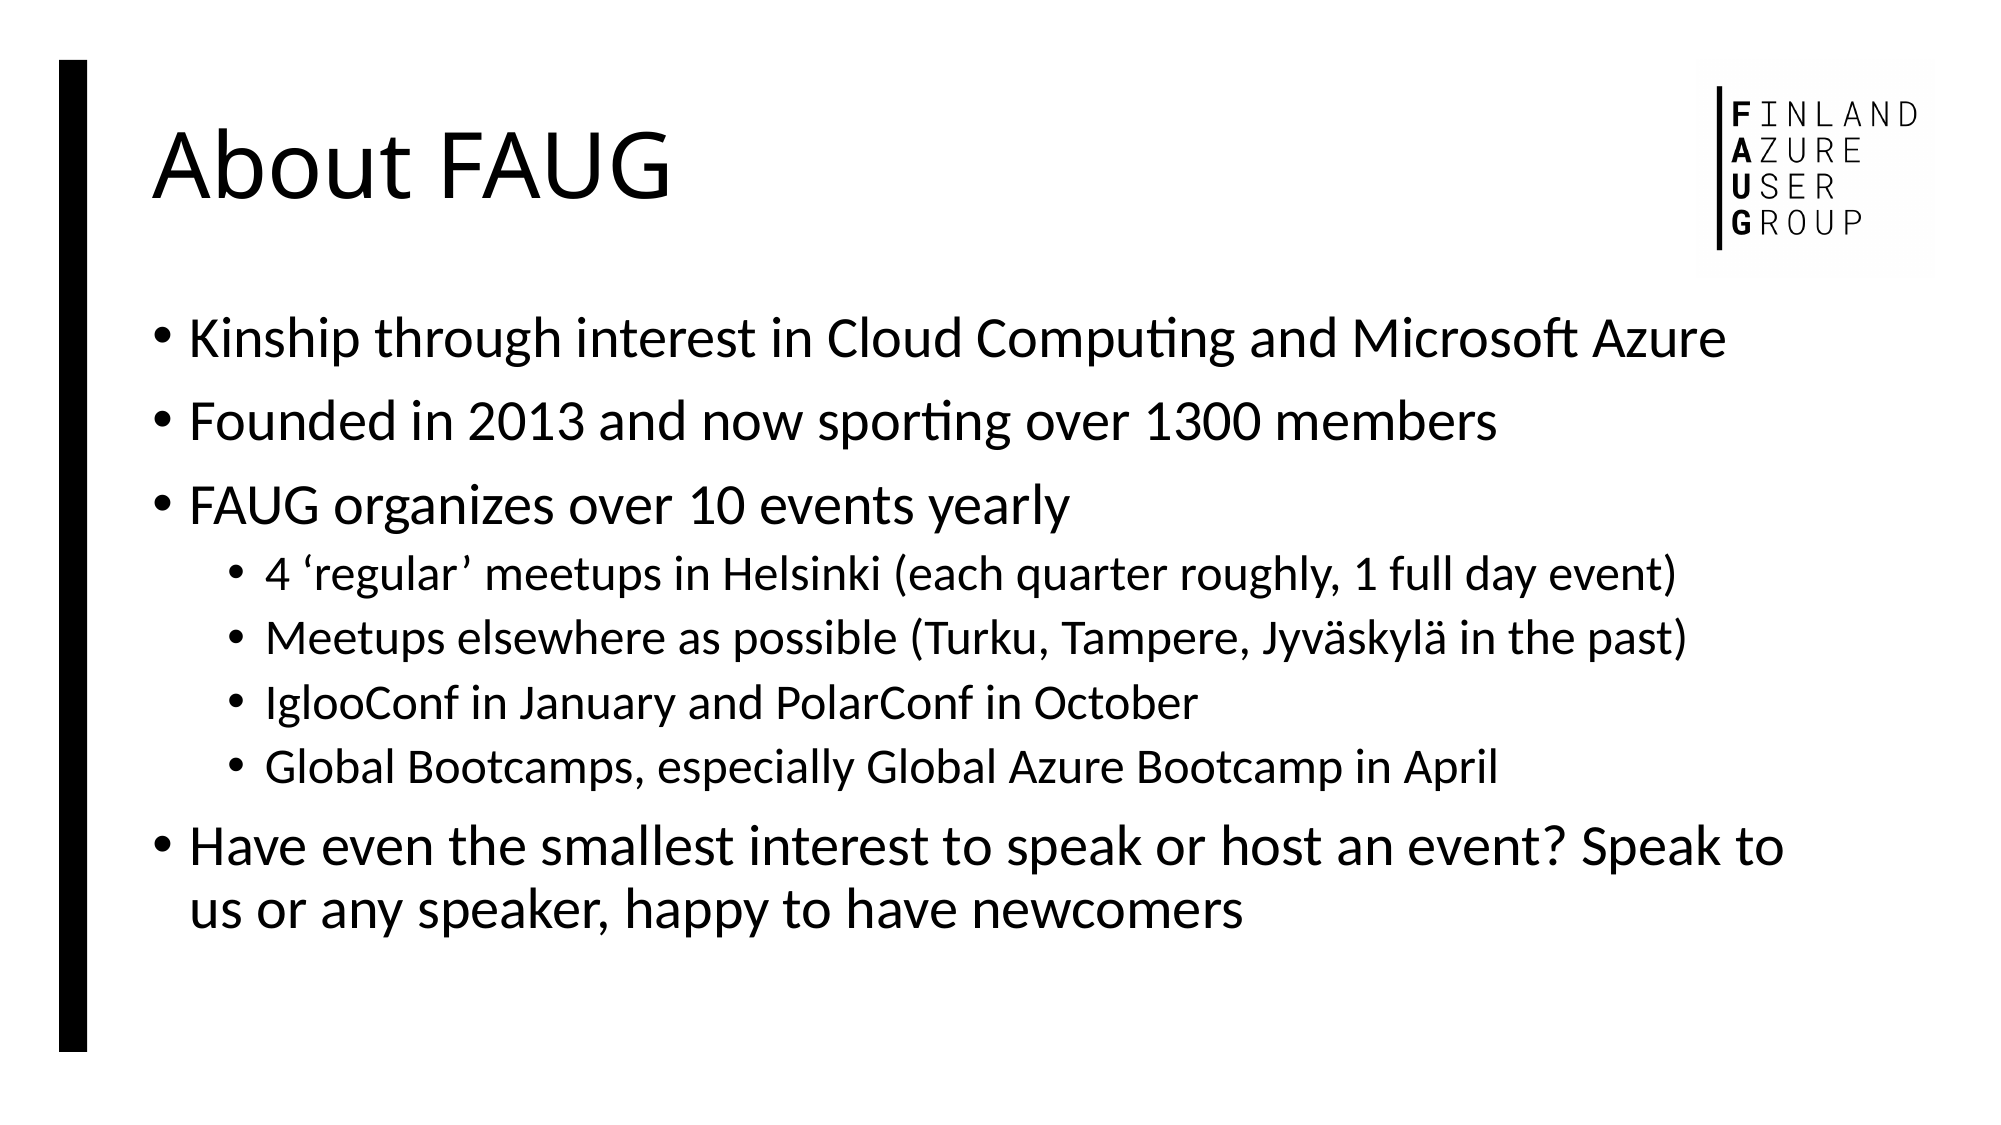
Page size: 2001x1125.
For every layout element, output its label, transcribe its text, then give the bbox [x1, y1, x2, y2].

list Kinship through interest in Cloud Computing and Microsoft Azure Founded in 2013 and now sporting over 1300 members FAUG organizes over 10 events yearly 4 ‘regular’ meetups in Helsinki (each quarter roughly, 1 full day event) Meetups elsewhere as possible (Turku, Tampere, Jyväskylä in the past) IglooConf in January and PolarConf in October Global Bootcamps, especially Global Azure Bootcamp in April Have even the smallest interest to speak or host an event? Speak to us or any speaker, happy to have newcomers [137, 299, 1863, 1014]
picture [1863, 59, 1935, 278]
title About FAUG [137, 59, 1863, 278]
